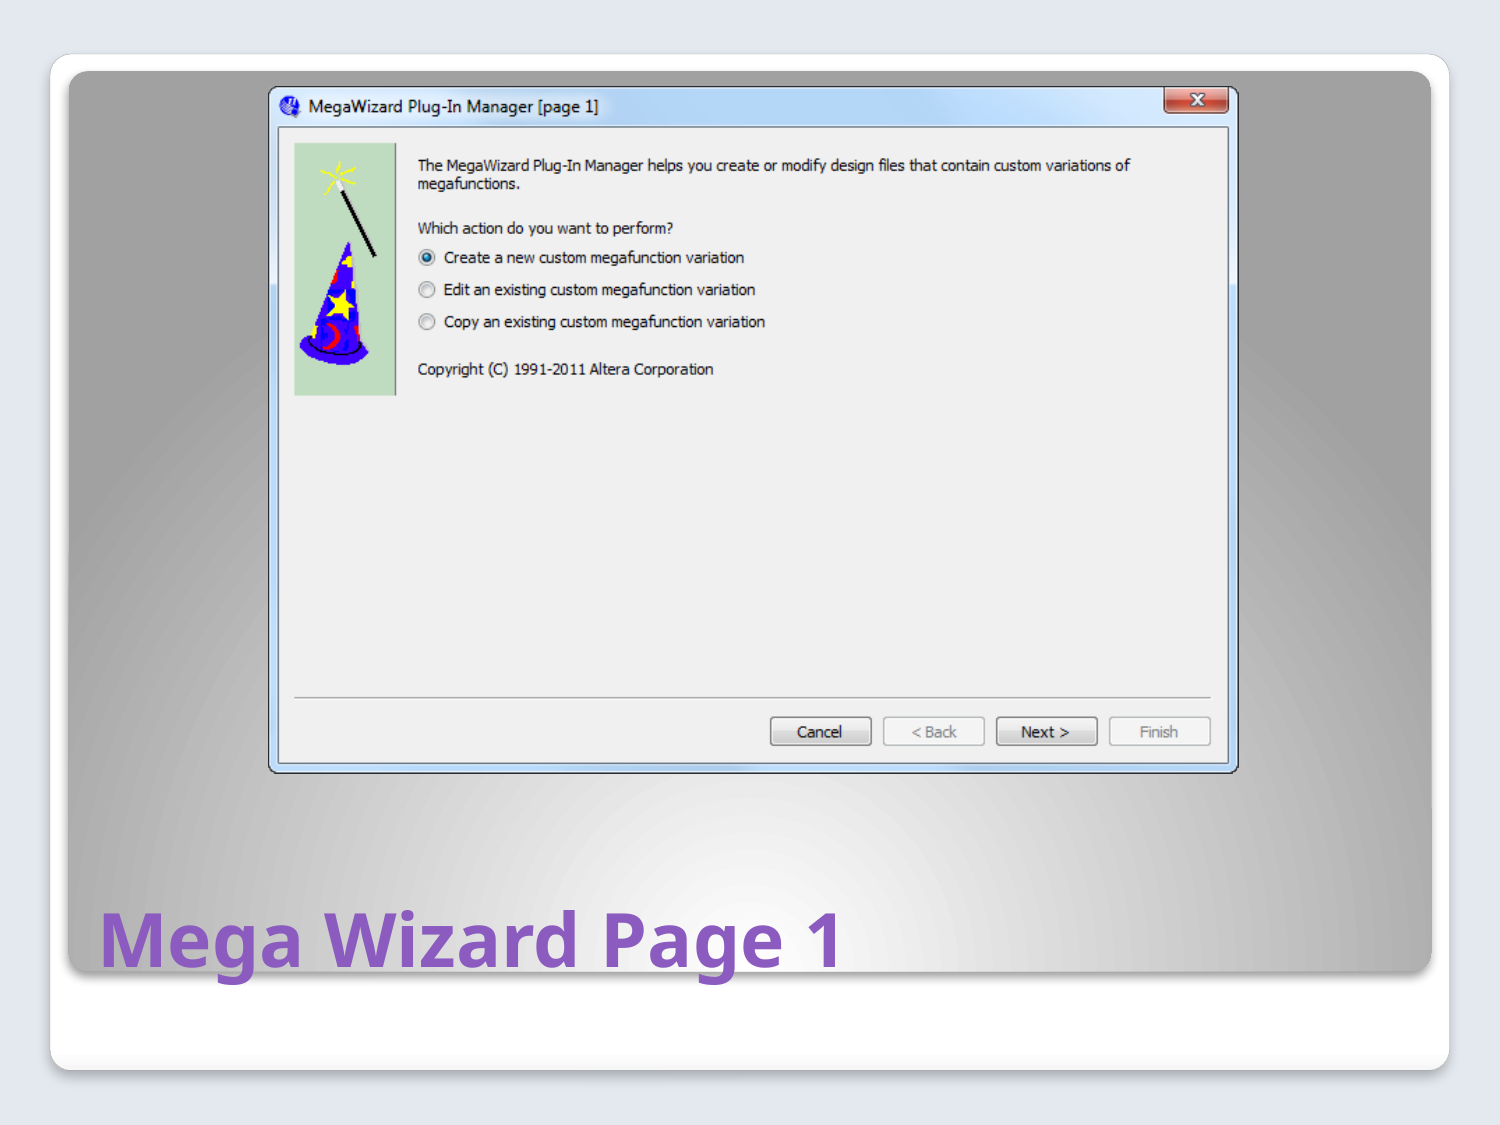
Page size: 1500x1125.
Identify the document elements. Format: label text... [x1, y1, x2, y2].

title Mega Wizard Page 1 [82, 817, 1425, 990]
picture [268, 86, 1239, 775]
